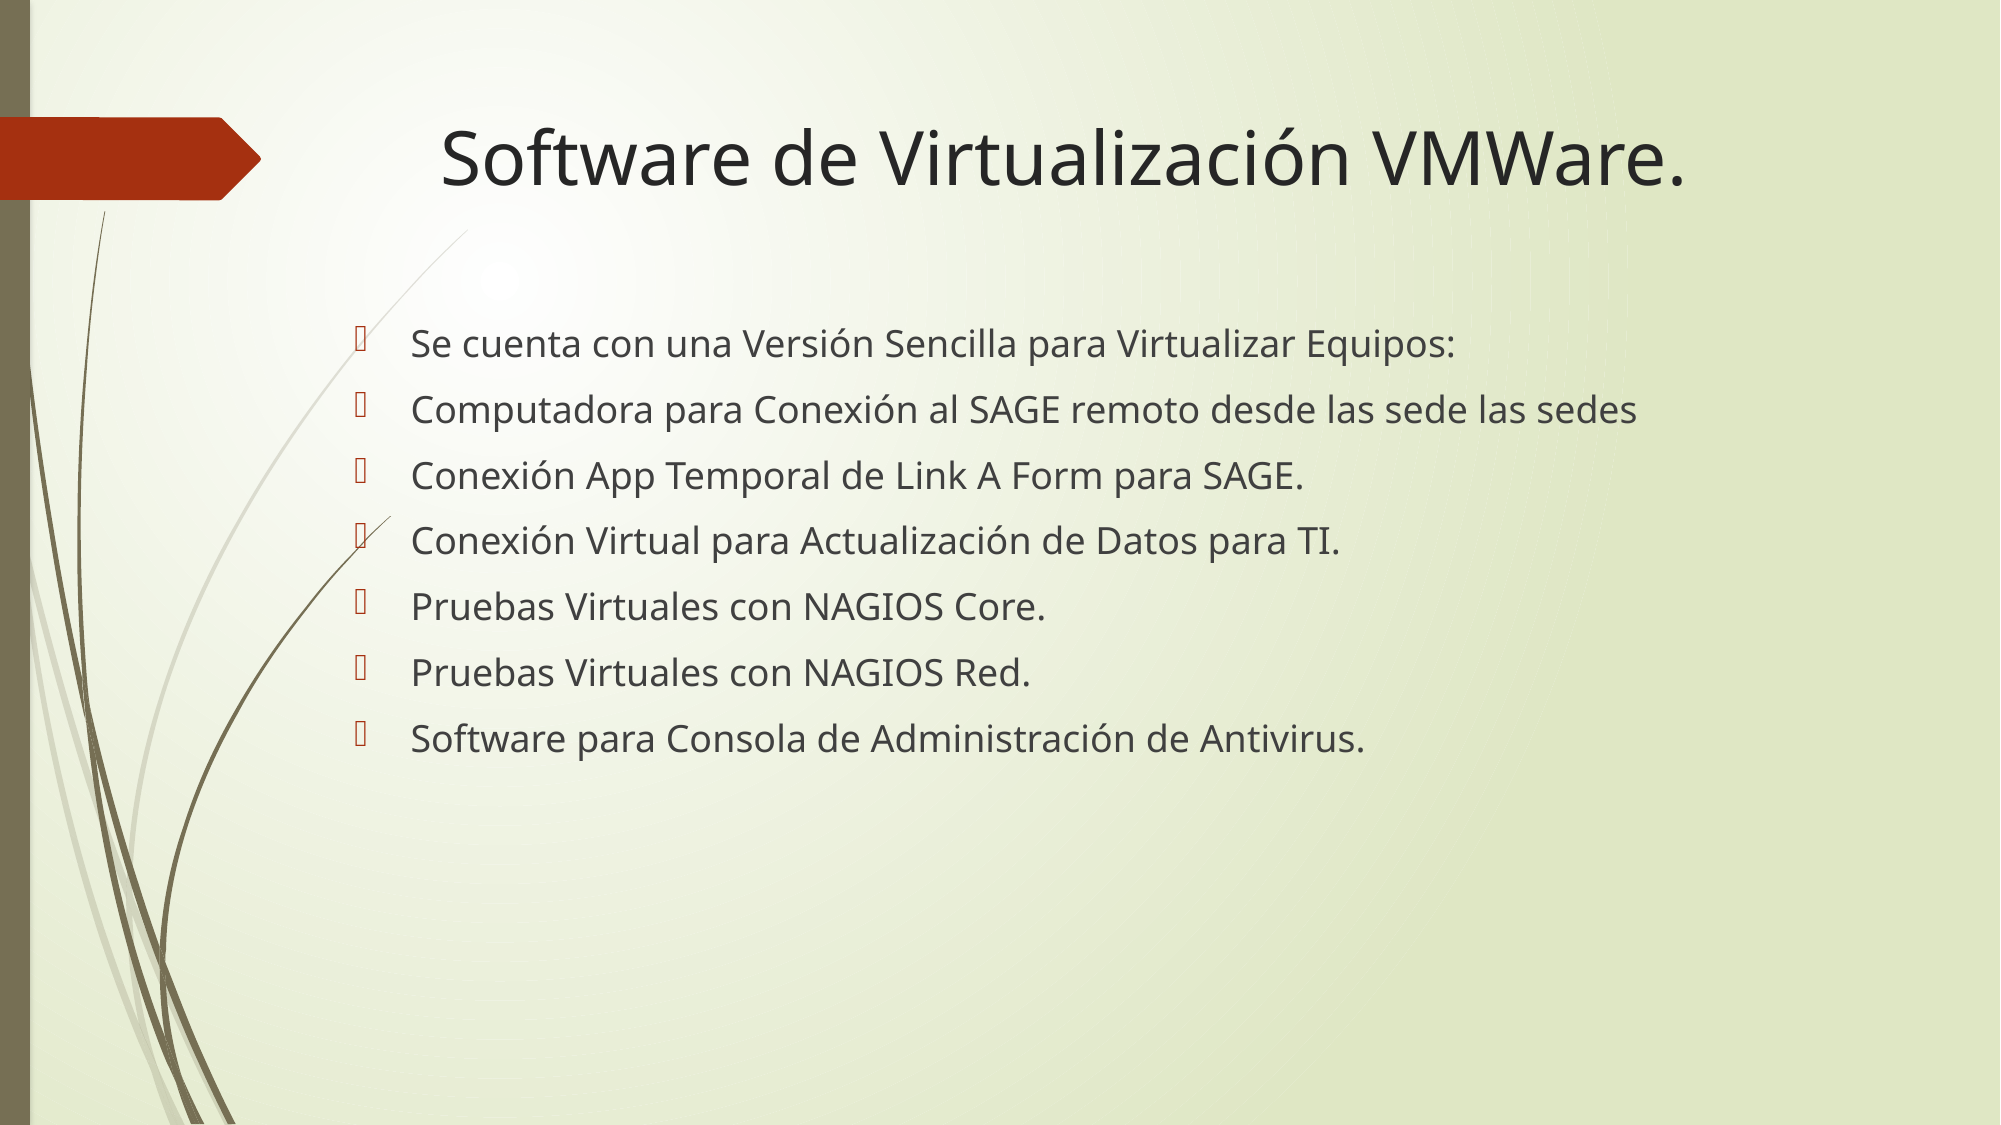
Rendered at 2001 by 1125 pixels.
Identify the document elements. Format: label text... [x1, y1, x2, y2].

list Se cuenta con una Versión Sencilla para Virtualizar Equipos: Computadora para Conexión al SAGE remoto desde las sede las sedes Conexión App Temporal de Link A Form para SAGE. Conexión Virtual para Actualización de Datos para TI. Pruebas Virtuales con NAGIOS Core. Pruebas Virtuales con NAGIOS Red. Software para Consola de Administración de Antivirus. [339, 312, 1802, 899]
title Software de Virtualización VMWare. [425, 102, 1888, 313]
